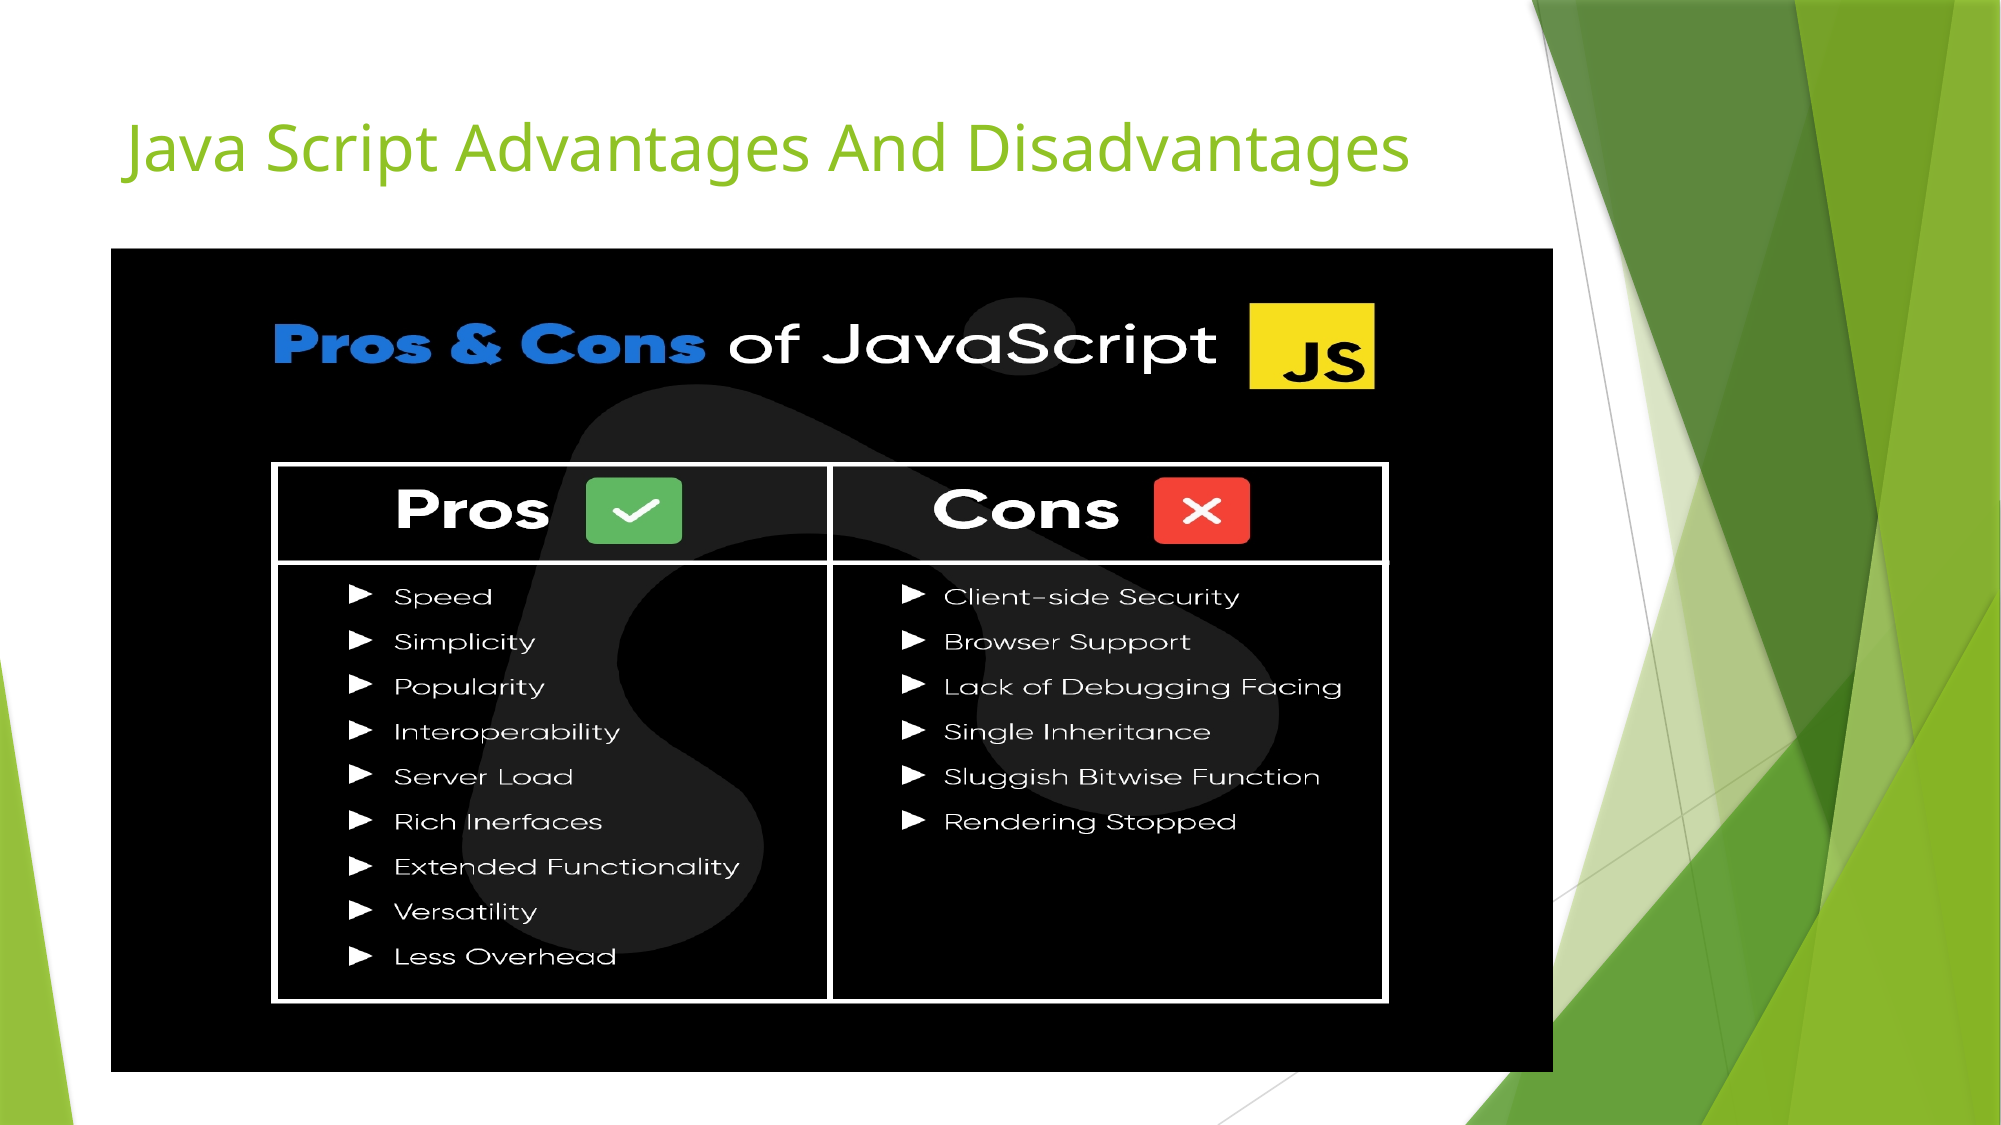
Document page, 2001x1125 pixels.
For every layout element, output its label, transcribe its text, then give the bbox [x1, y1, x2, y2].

title Java Script Advantages And Disadvantages [111, 99, 1522, 247]
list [110, 247, 1553, 1072]
